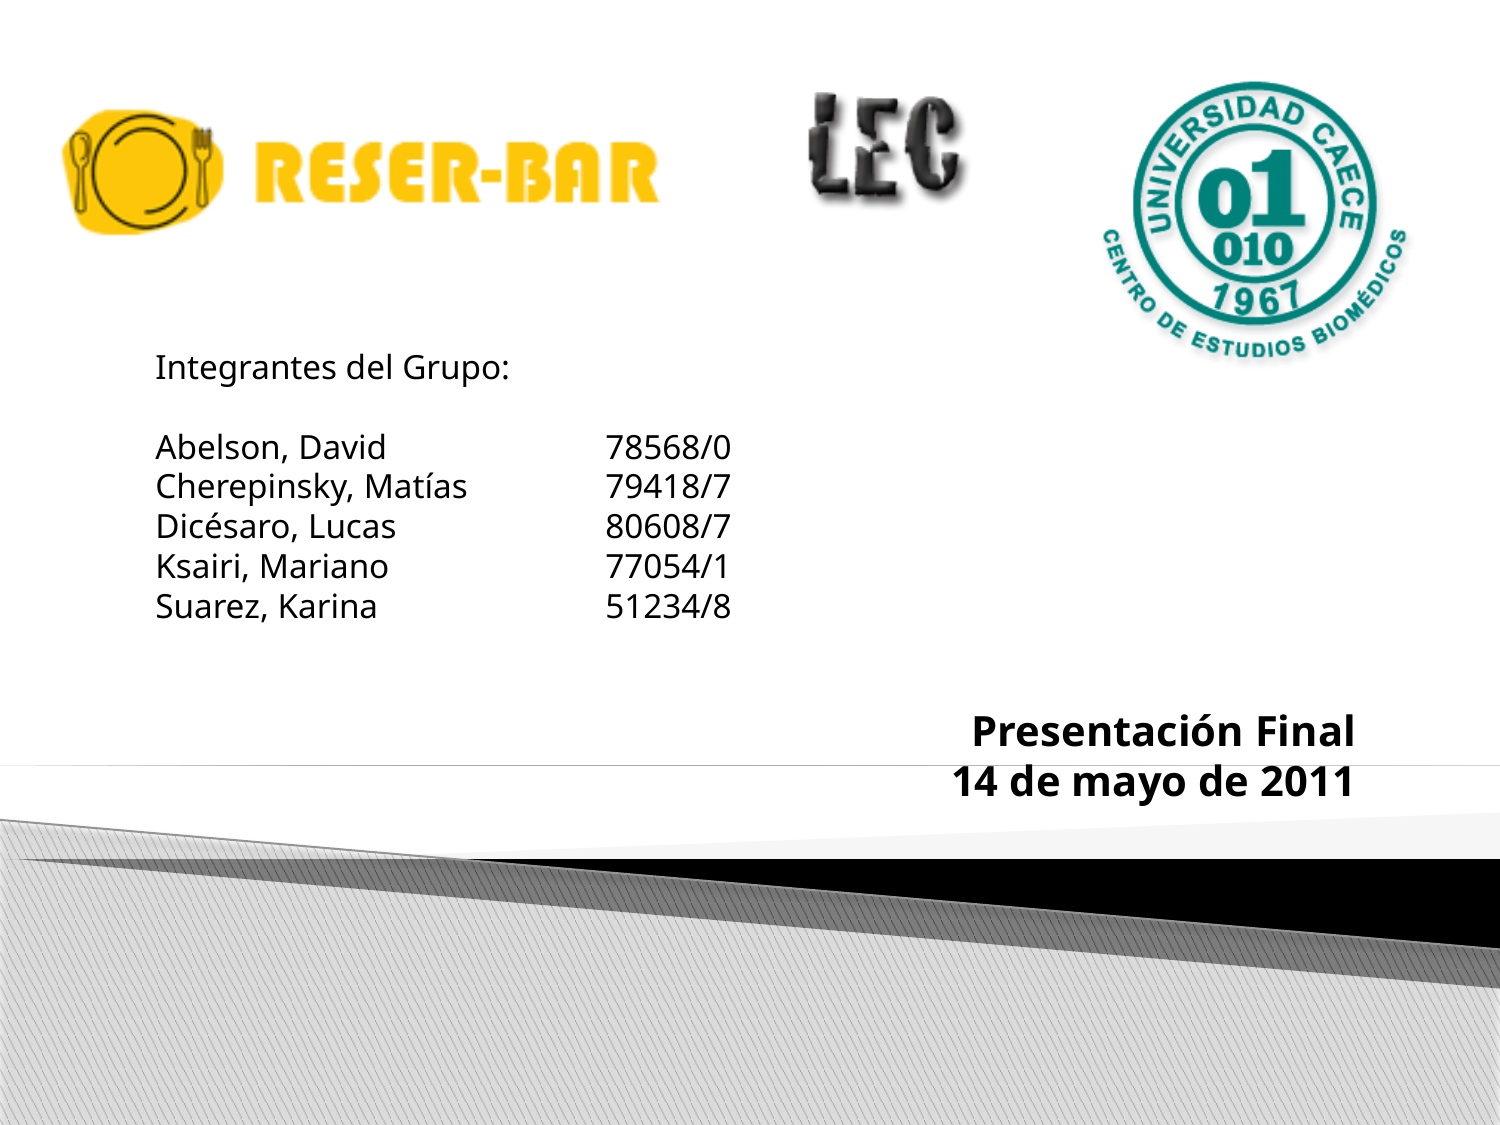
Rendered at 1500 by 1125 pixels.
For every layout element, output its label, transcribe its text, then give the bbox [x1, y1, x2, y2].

picture [58, 93, 678, 243]
picture [796, 70, 973, 222]
picture [1089, 70, 1420, 376]
picture [5, 859, 1500, 989]
text_box Integrantes del Grupo: Abelson, David 78568/0 Cherepinsky, Matías 79418/7 Dicésaro, Lucas 80608/7 Ksairi, Mariano 77054/1 Suarez, Karina 51234/8 Presentación Final 14 de mayo de 2011 [140, 293, 1371, 858]
